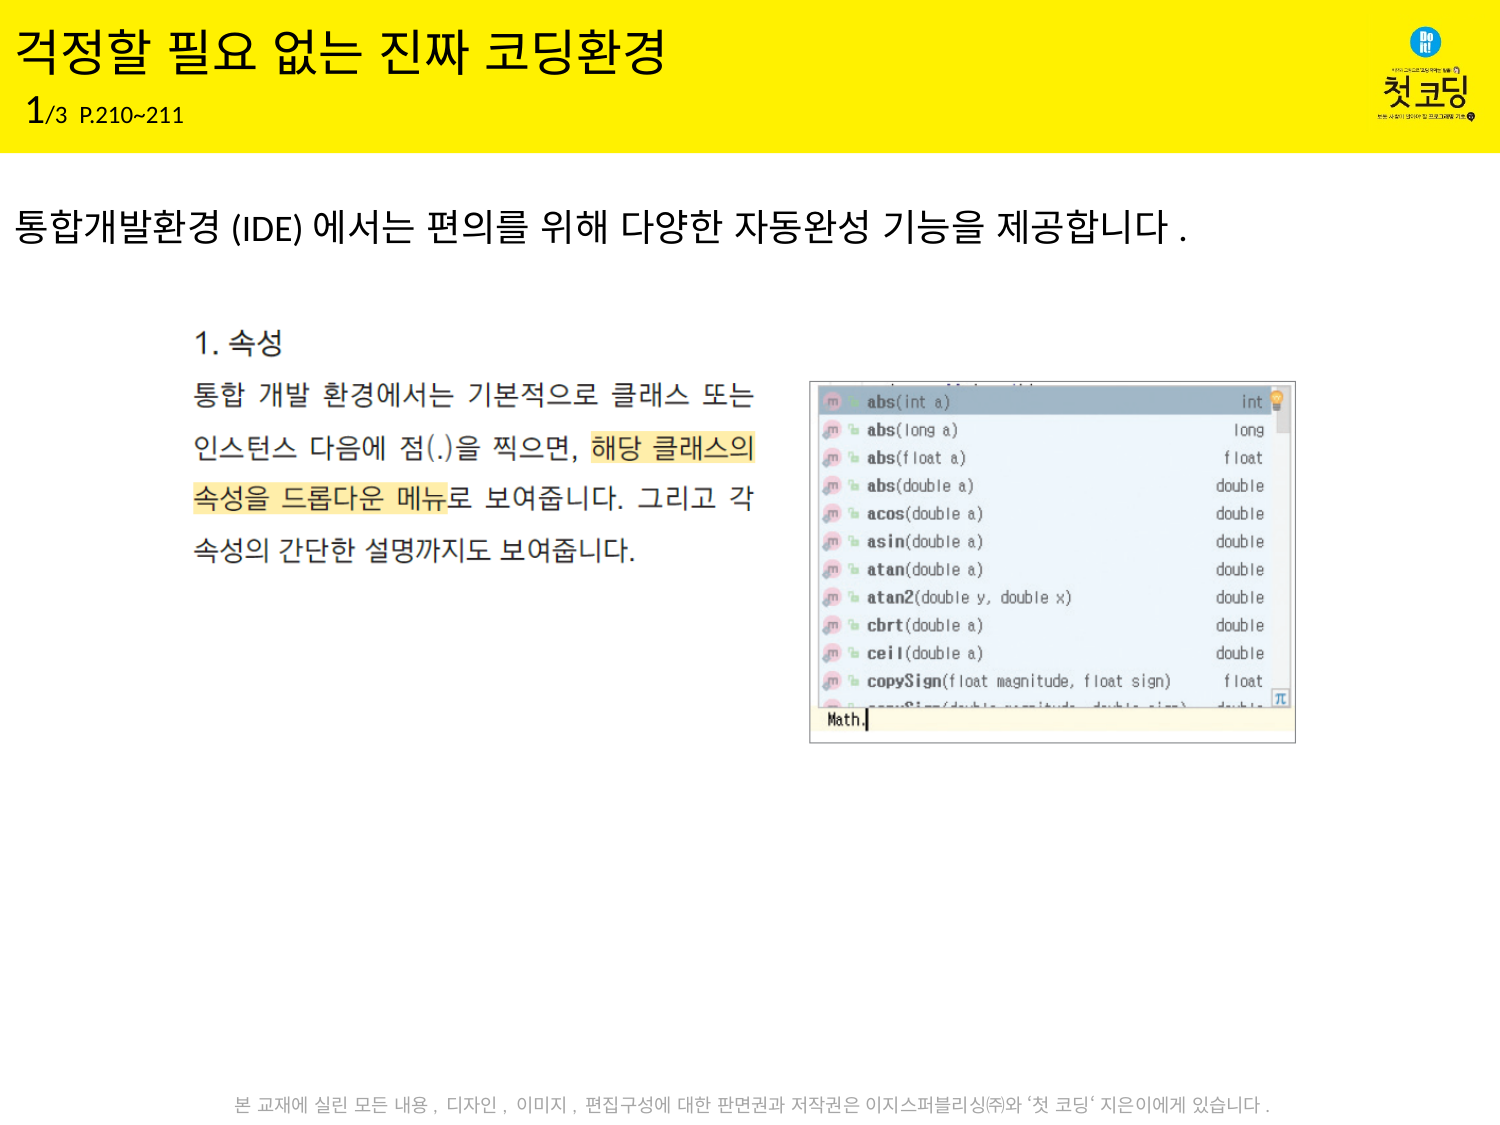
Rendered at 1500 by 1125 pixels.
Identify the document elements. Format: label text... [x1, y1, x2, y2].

text_box 통합개발환경(IDE)에서는 편의를 위해 다양한 자동완성 기능을 제공합니다. [0, 197, 1367, 257]
text_box 본 교재에 실린 모든 내용, 디자인, 이미지, 편집구성에 대한 판면권과 저작권은 이지스퍼블리싱㈜와 ‘첫 코딩‘ 지은이에게 있습니다. [220, 1086, 1290, 1124]
picture [1366, 14, 1485, 132]
text_box 걱정할 필요 없는 진짜 코딩환경 1/3 P.210~211 [0, 0, 1500, 154]
picture [170, 301, 1330, 767]
